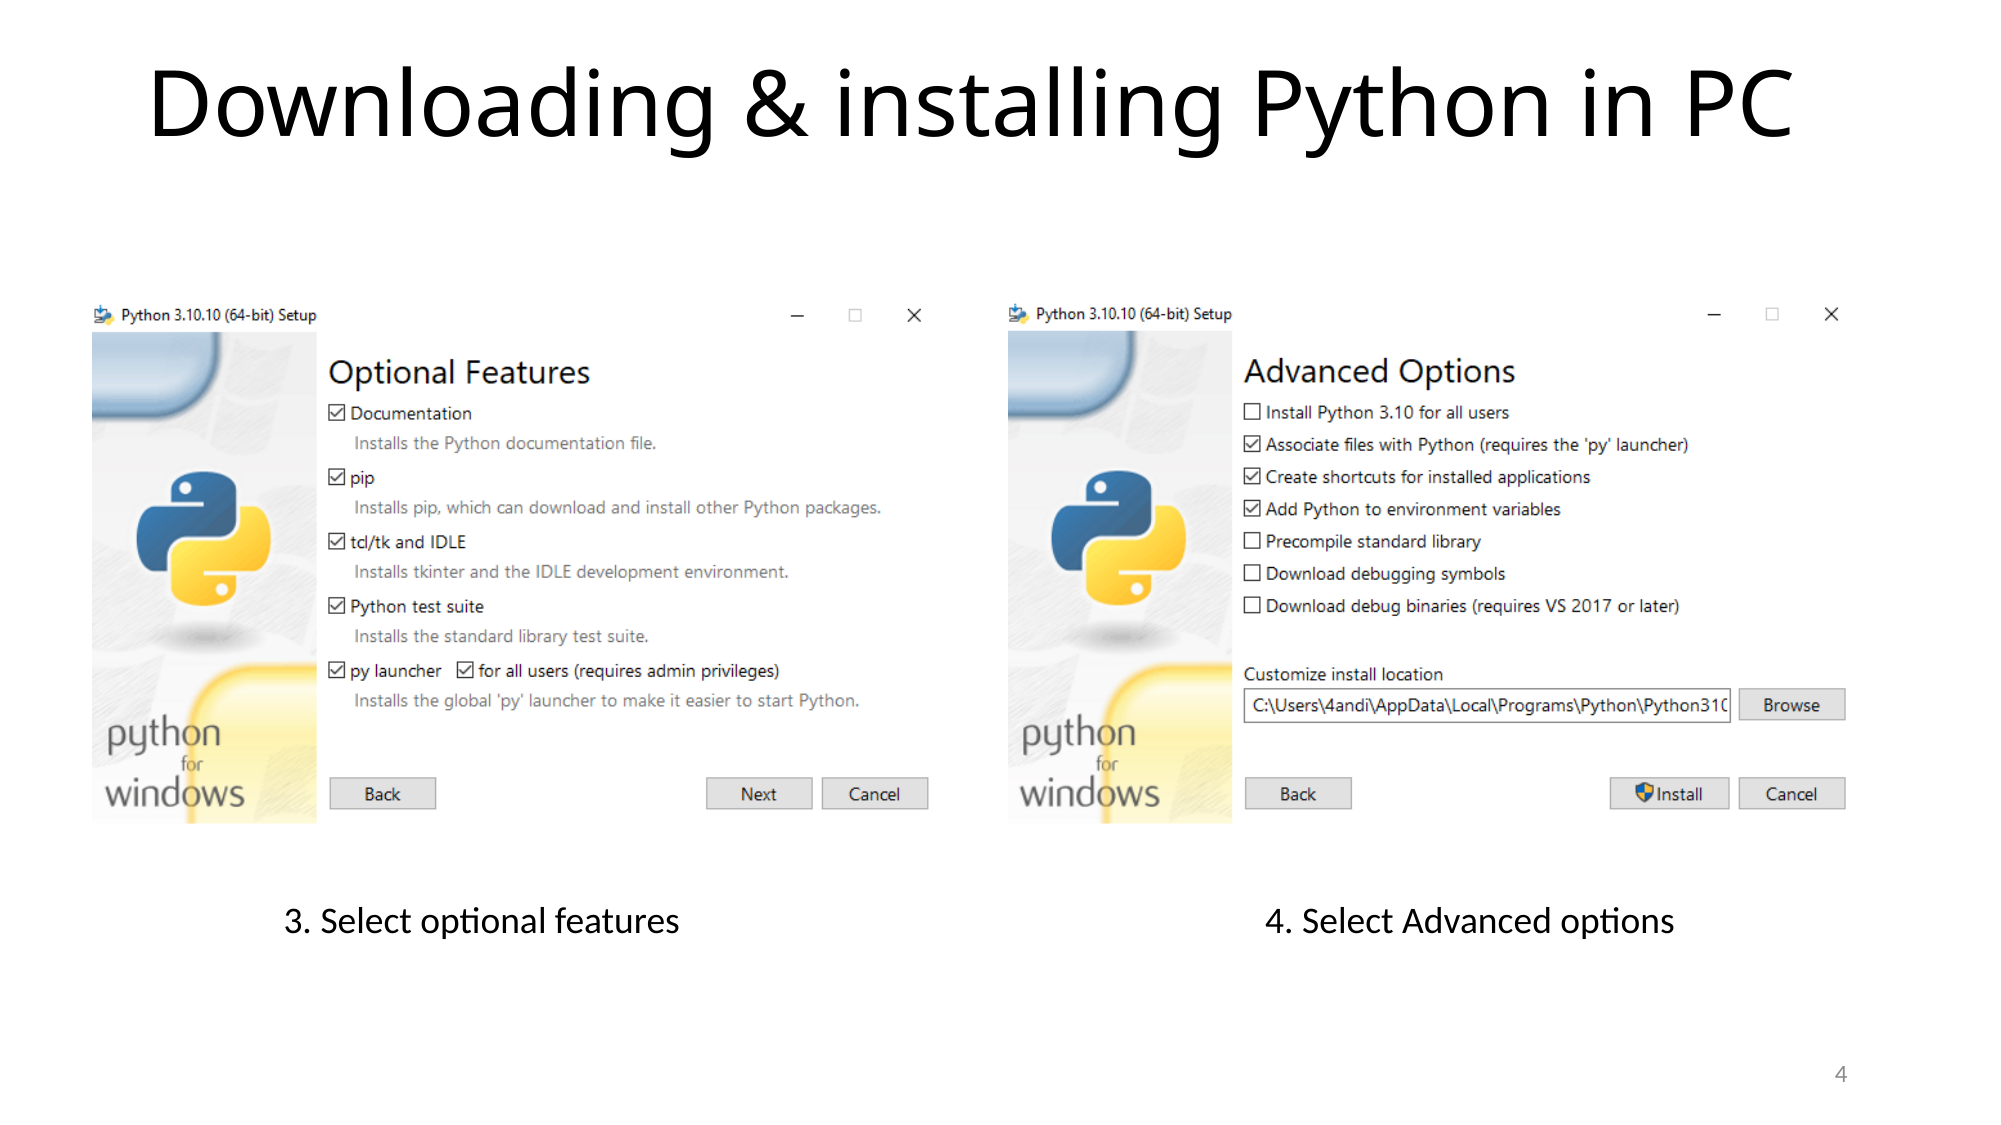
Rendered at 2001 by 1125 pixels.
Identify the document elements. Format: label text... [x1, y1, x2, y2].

picture [1008, 300, 1860, 825]
picture [92, 300, 944, 825]
slide_number 4 [1412, 1042, 1863, 1103]
text_box 4. Select Advanced options [1250, 888, 1691, 948]
text_box Downloading & installing Python in PC [131, 35, 1975, 179]
text_box 3. Select optional features [268, 888, 696, 948]
